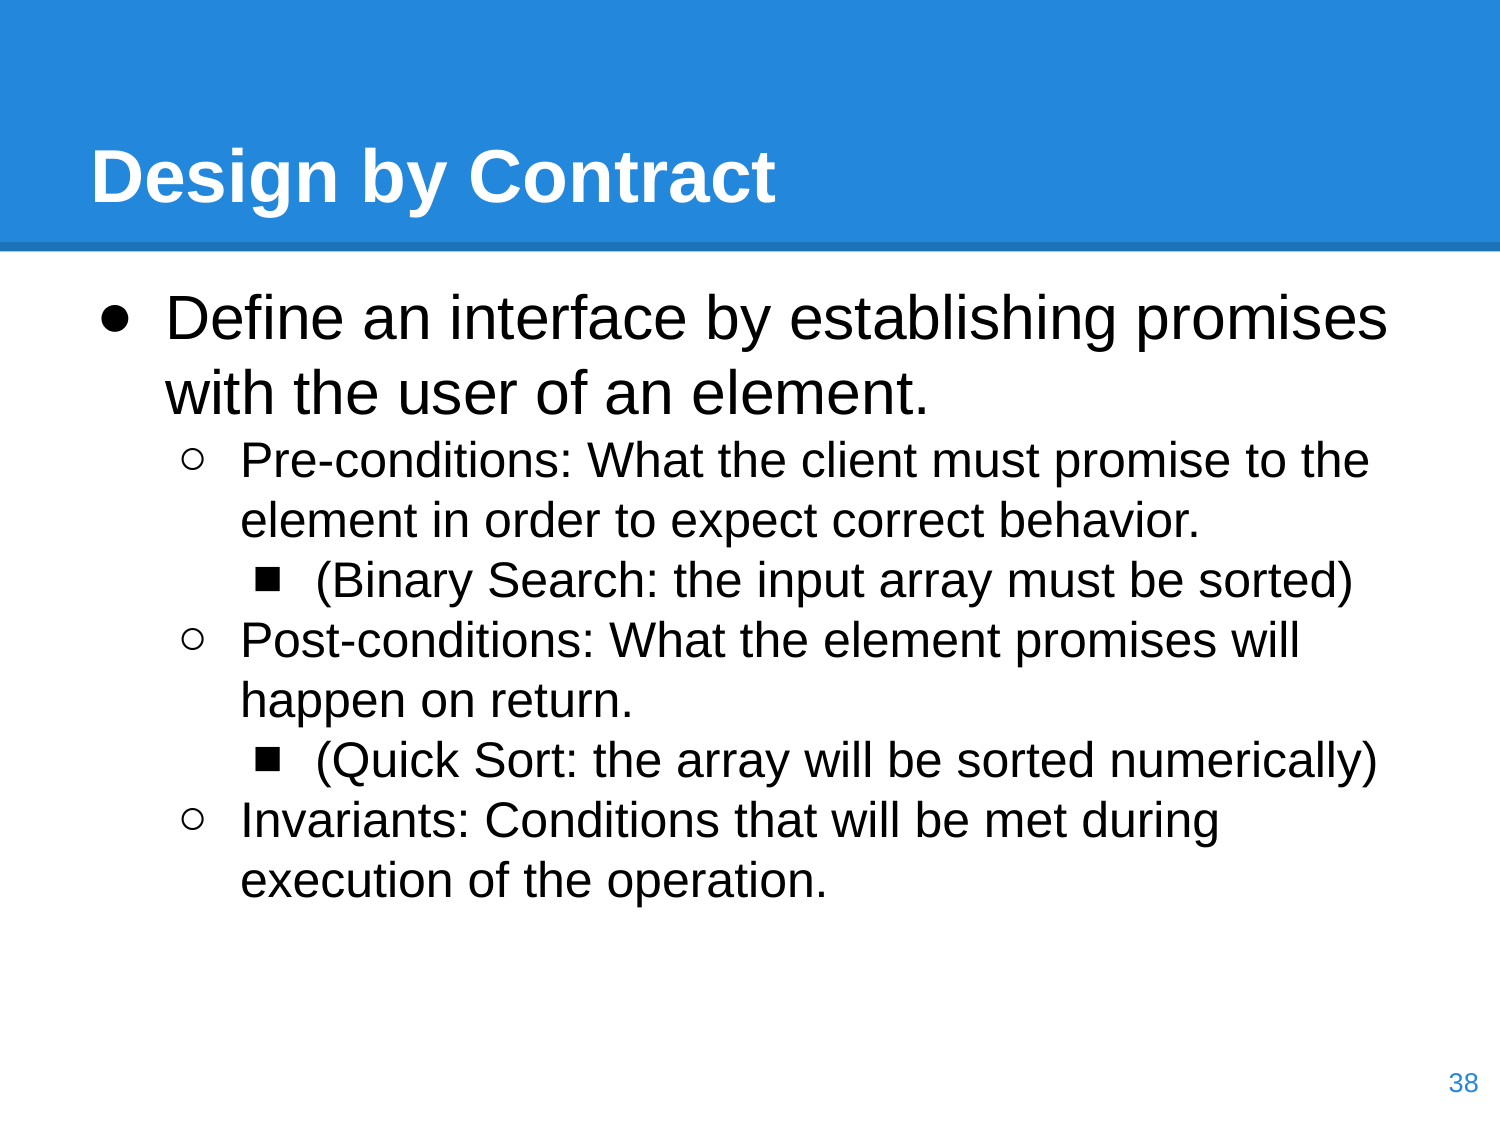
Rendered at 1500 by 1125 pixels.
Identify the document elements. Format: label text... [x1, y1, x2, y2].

list Define an interface by establishing promises with the user of an element. Pre-conditions: What the client must promise to the element in order to expect correct behavior. (Binary Search: the input array must be sorted) Post-conditions: What the element promises will happen on return. (Quick Sort: the array will be sorted numerically) Invariants: Conditions that will be met during execution of the operation. [75, 262, 1425, 1078]
title Design by Contract [75, 45, 1425, 233]
slide_number ‹#› [1403, 1038, 1494, 1125]
